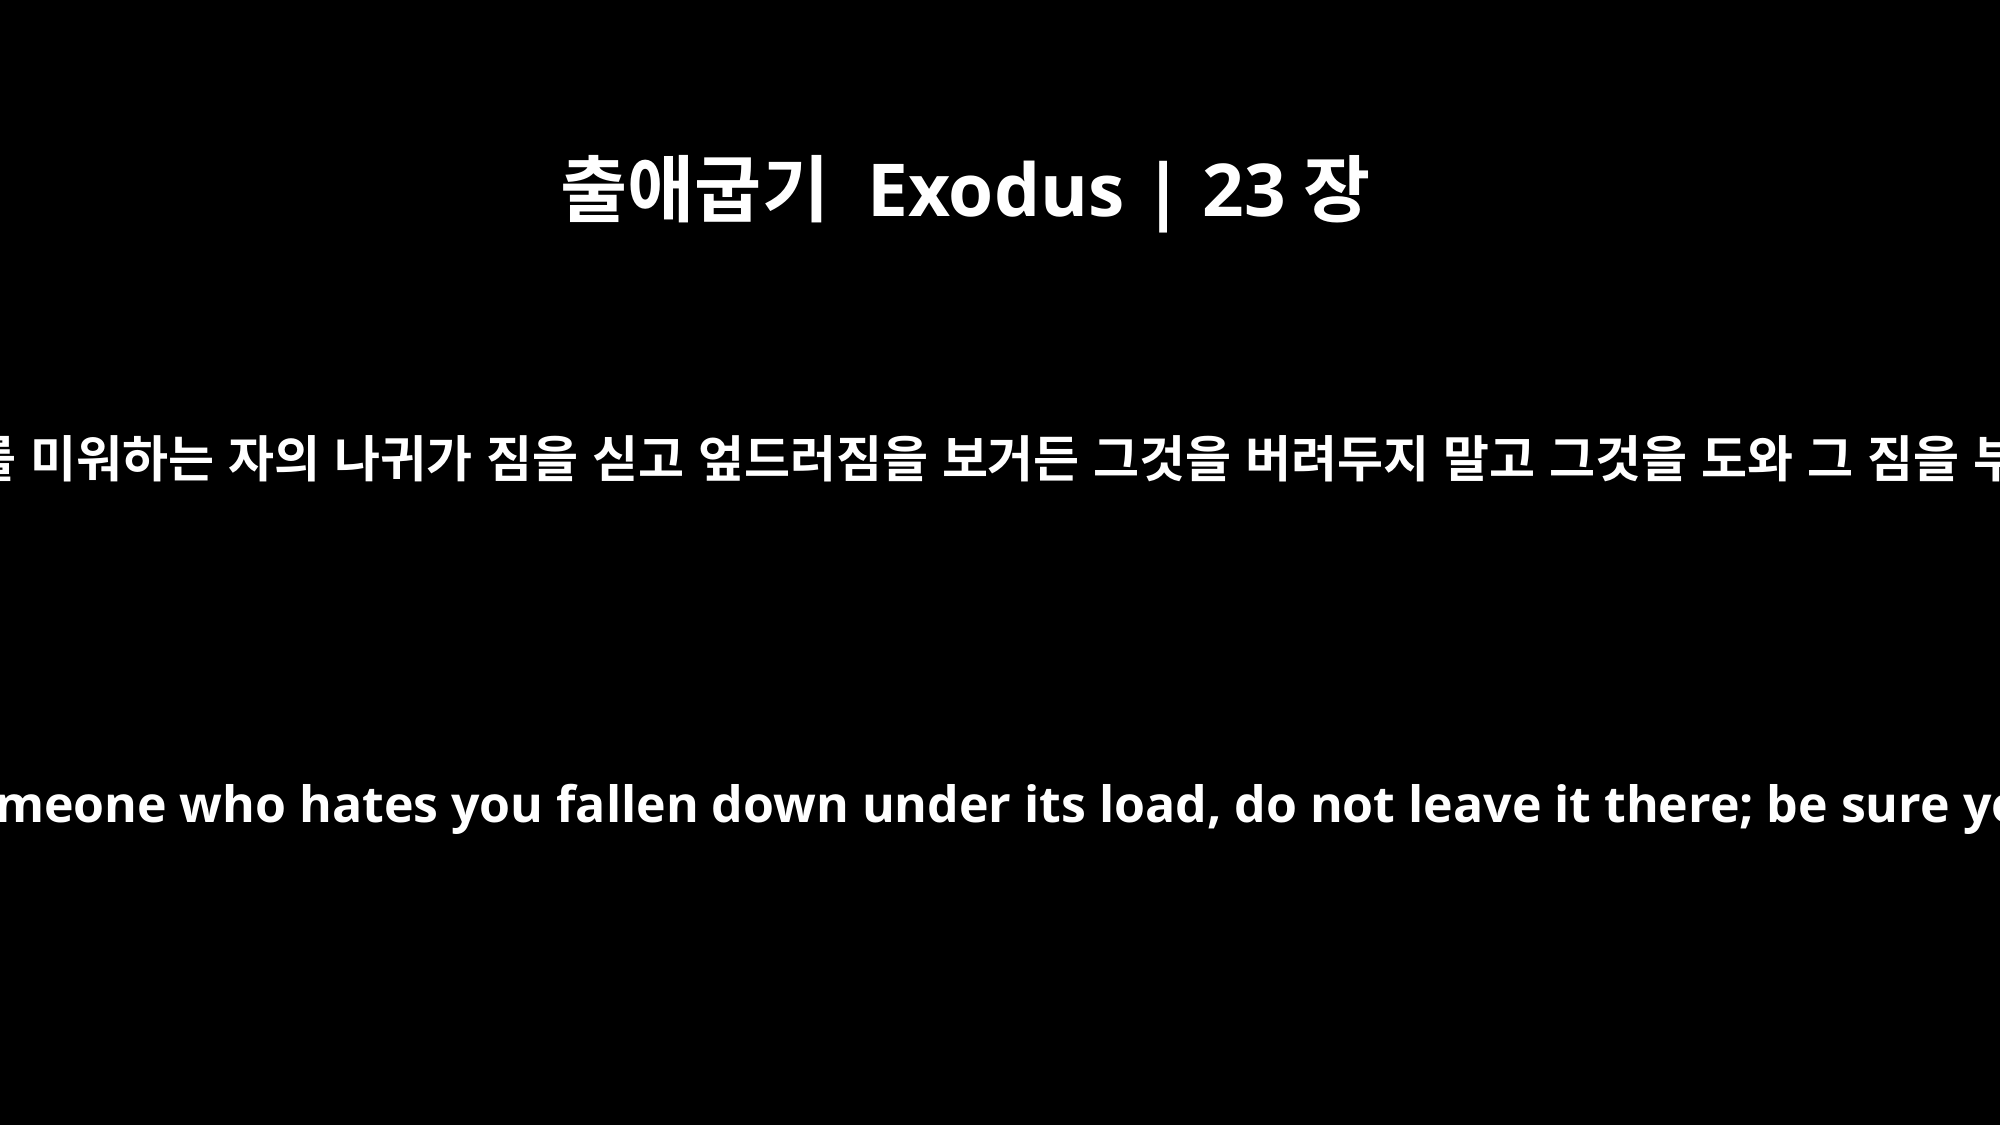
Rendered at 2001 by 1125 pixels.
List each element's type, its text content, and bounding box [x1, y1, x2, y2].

text_box 출애굽기 Exodus | 23장 [545, 136, 1387, 239]
text_box If you see the donkey of someone who hates you fallen down under its load, do not leave it there; be sure you help him with it. [0, 764, 2000, 840]
text_box 5 네가 만일 너를 미워하는 자의 나귀가 짐을 싣고 엎드러짐을 보거든 그것을 버려두지 말고 그것을 도와 그 짐을 부릴지니라 [0, 359, 2000, 495]
